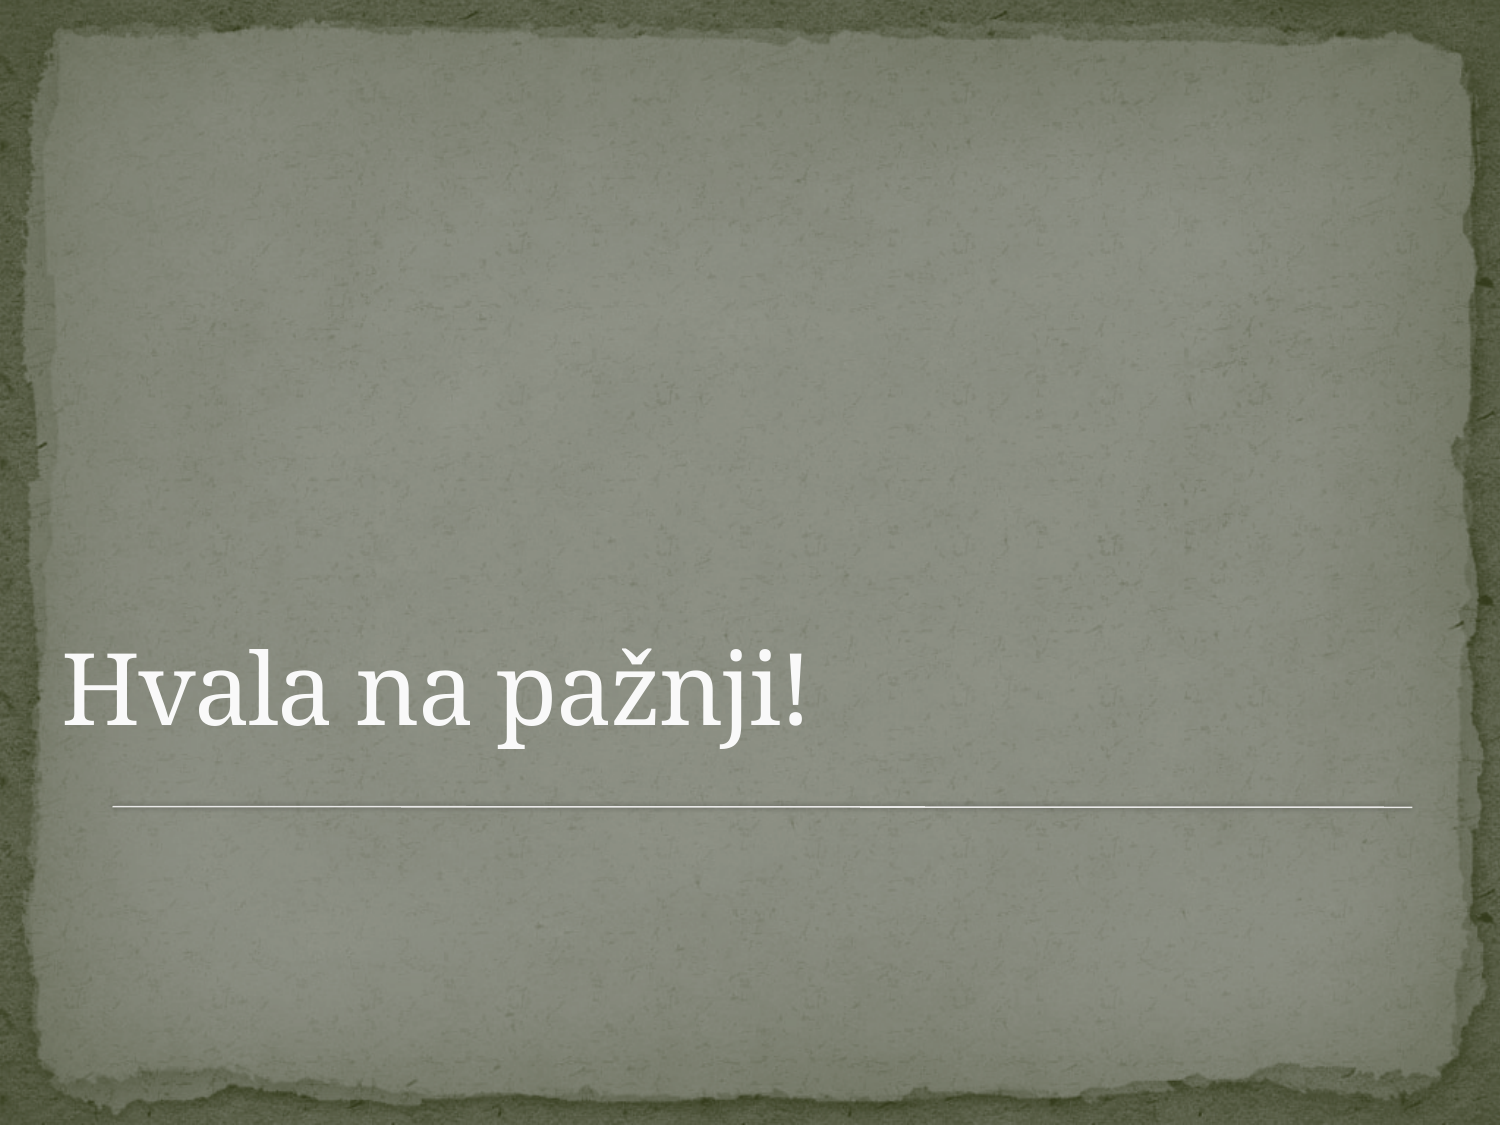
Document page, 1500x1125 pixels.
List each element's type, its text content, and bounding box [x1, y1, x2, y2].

title Hvala na pažnji! [46, 527, 1347, 753]
